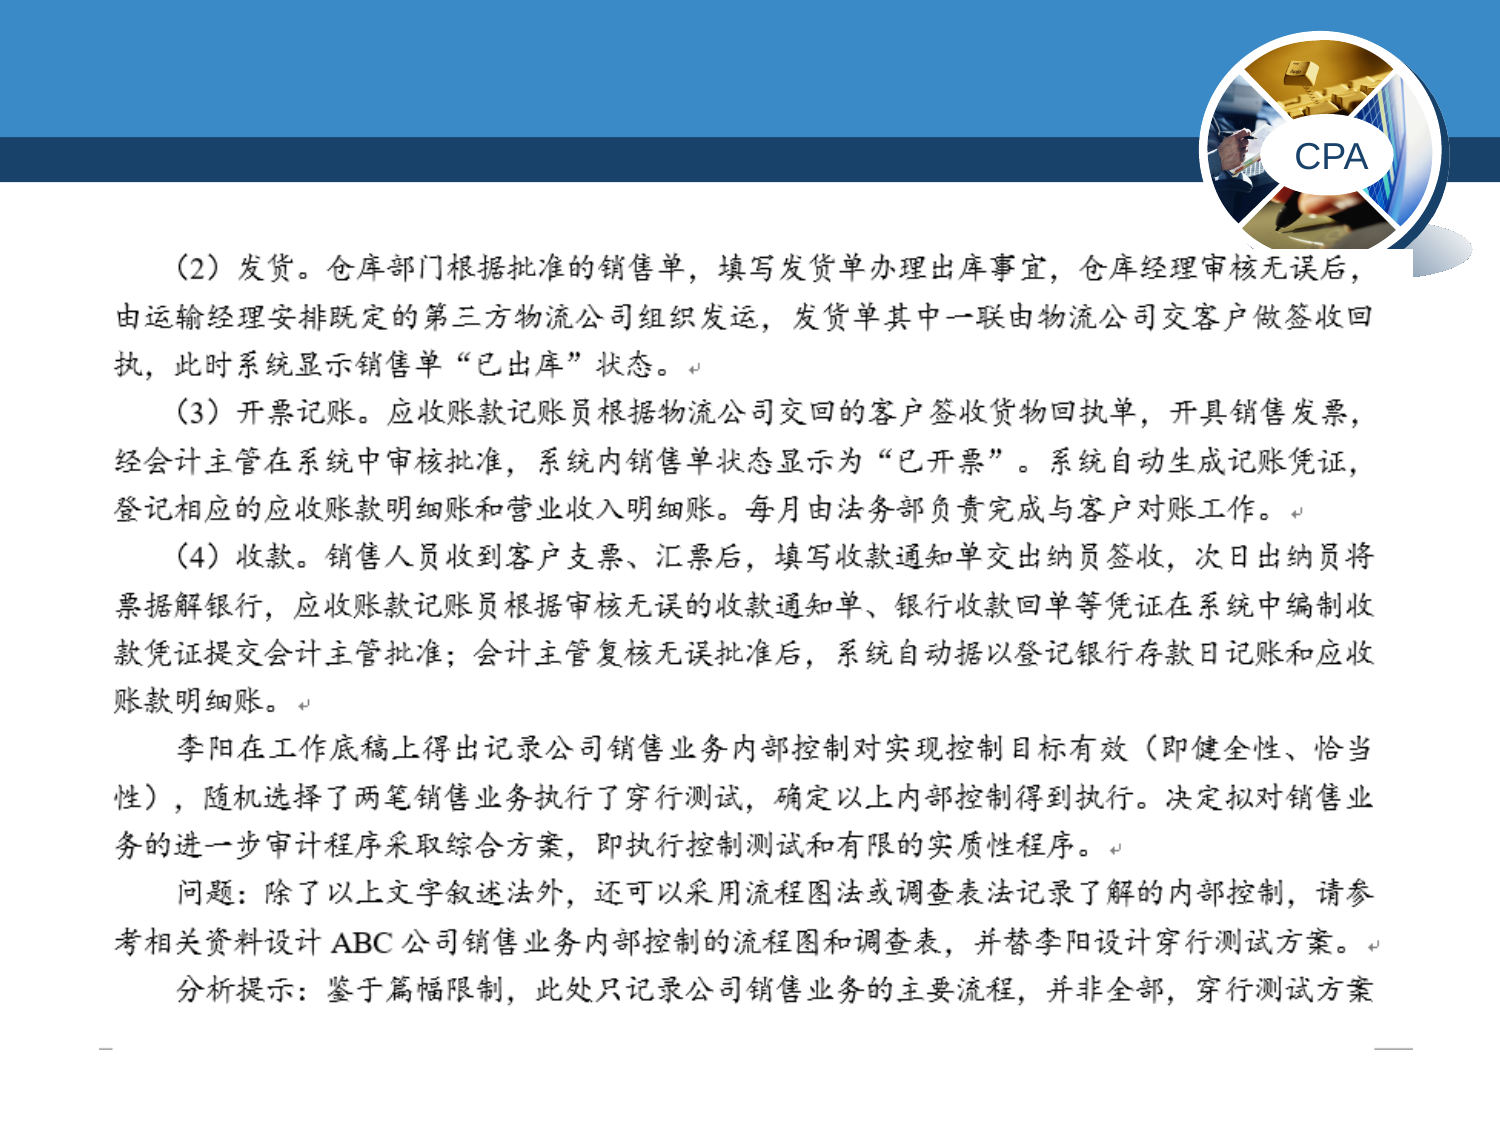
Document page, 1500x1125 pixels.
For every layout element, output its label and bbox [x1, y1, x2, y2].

picture [1354, 73, 1433, 227]
list [99, 249, 1413, 1051]
picture [1242, 186, 1396, 249]
picture [1207, 74, 1287, 224]
picture [1244, 40, 1394, 119]
